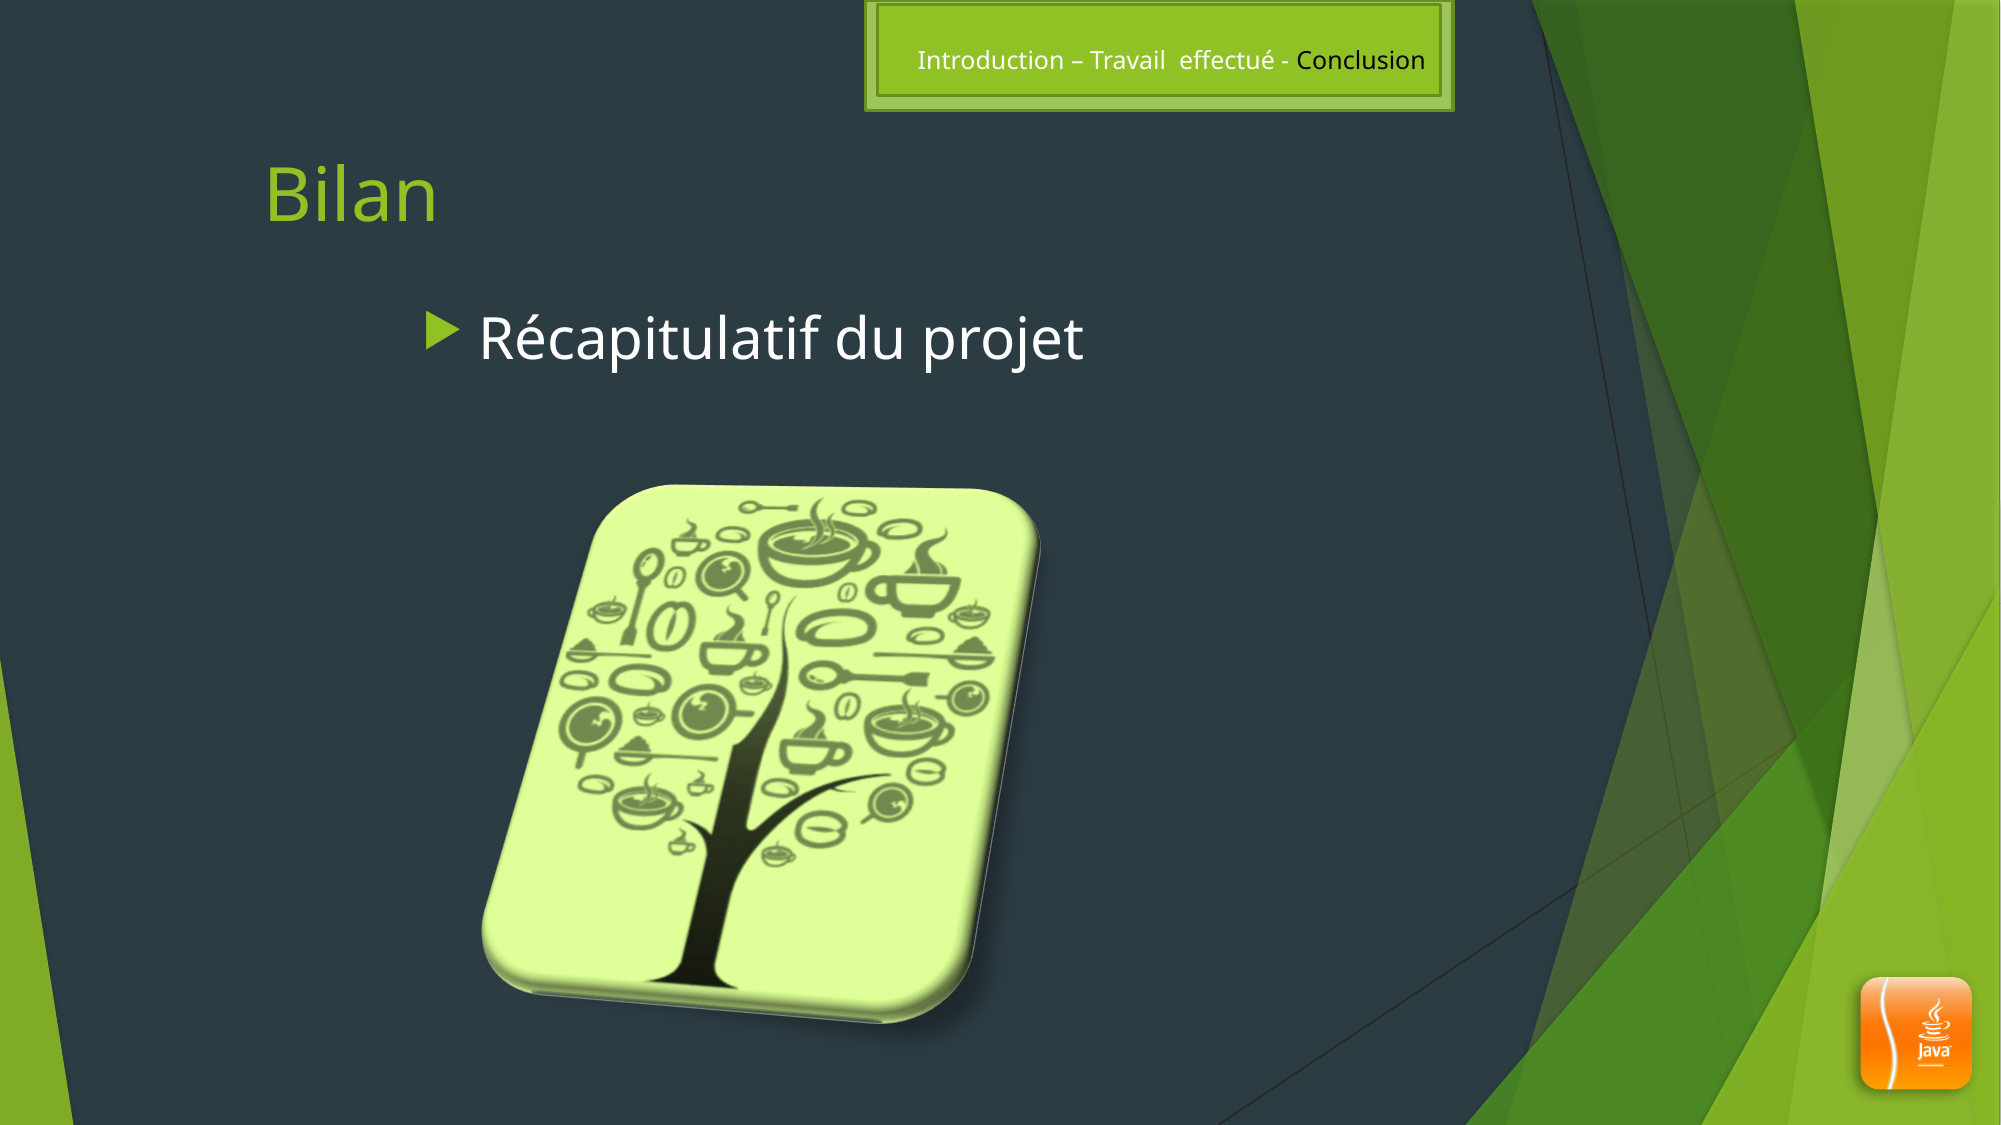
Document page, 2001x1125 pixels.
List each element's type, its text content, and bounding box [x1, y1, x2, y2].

title Bilan [248, 139, 461, 250]
list Récapitulatif du projet [406, 293, 1122, 455]
text_box [876, 3, 1442, 97]
text_box [864, 0, 1455, 112]
picture [1859, 976, 1973, 1090]
text_box Introduction – Travail effectué - Conclusion [903, 37, 1482, 82]
picture [430, 470, 1098, 1076]
